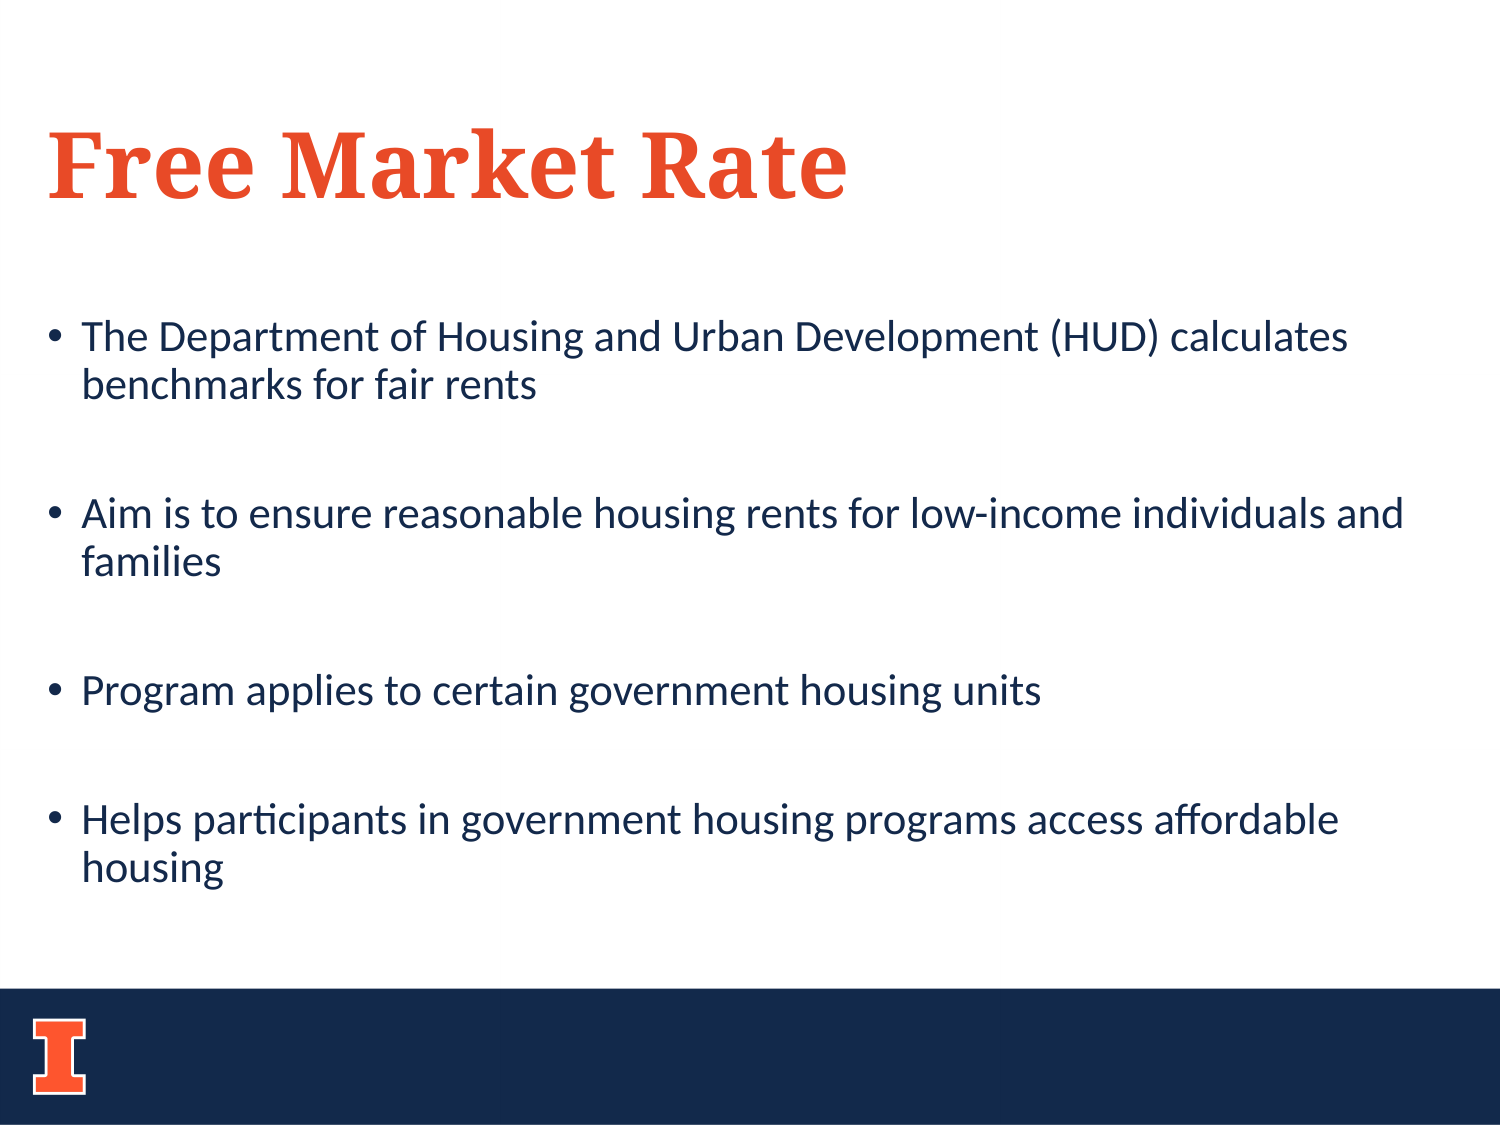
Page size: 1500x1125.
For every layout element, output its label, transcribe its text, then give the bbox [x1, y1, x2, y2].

list The Department of Housing and Urban Development (HUD) calculates benchmarks for fair rents Aim is to ensure reasonable housing rents for low-income individuals and families Program applies to certain government housing units Helps participants in government housing programs access affordable housing [32, 305, 1462, 901]
picture [0, 0, 1500, 1125]
title Free Market Rate [32, 59, 1462, 278]
